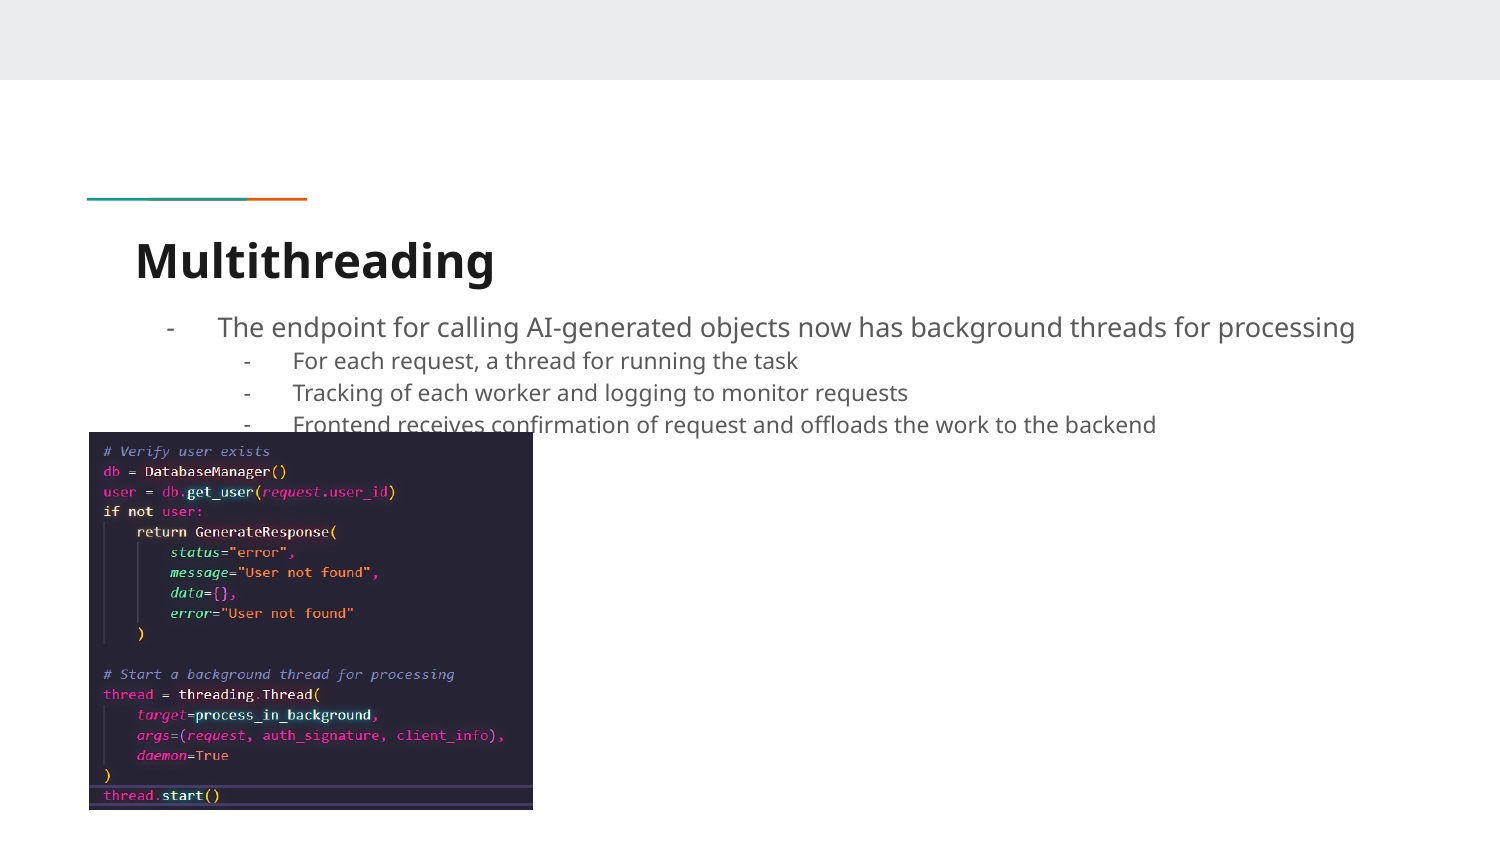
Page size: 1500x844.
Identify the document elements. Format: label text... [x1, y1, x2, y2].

list The endpoint for calling AI-generated objects now has background threads for processing For each request, a thread for running the task Tracking of each worker and logging to monitor requests Frontend receives confirmation of request and offloads the work to the backend [127, 290, 1389, 662]
title Multithreading [119, 216, 1381, 305]
picture [89, 432, 534, 811]
